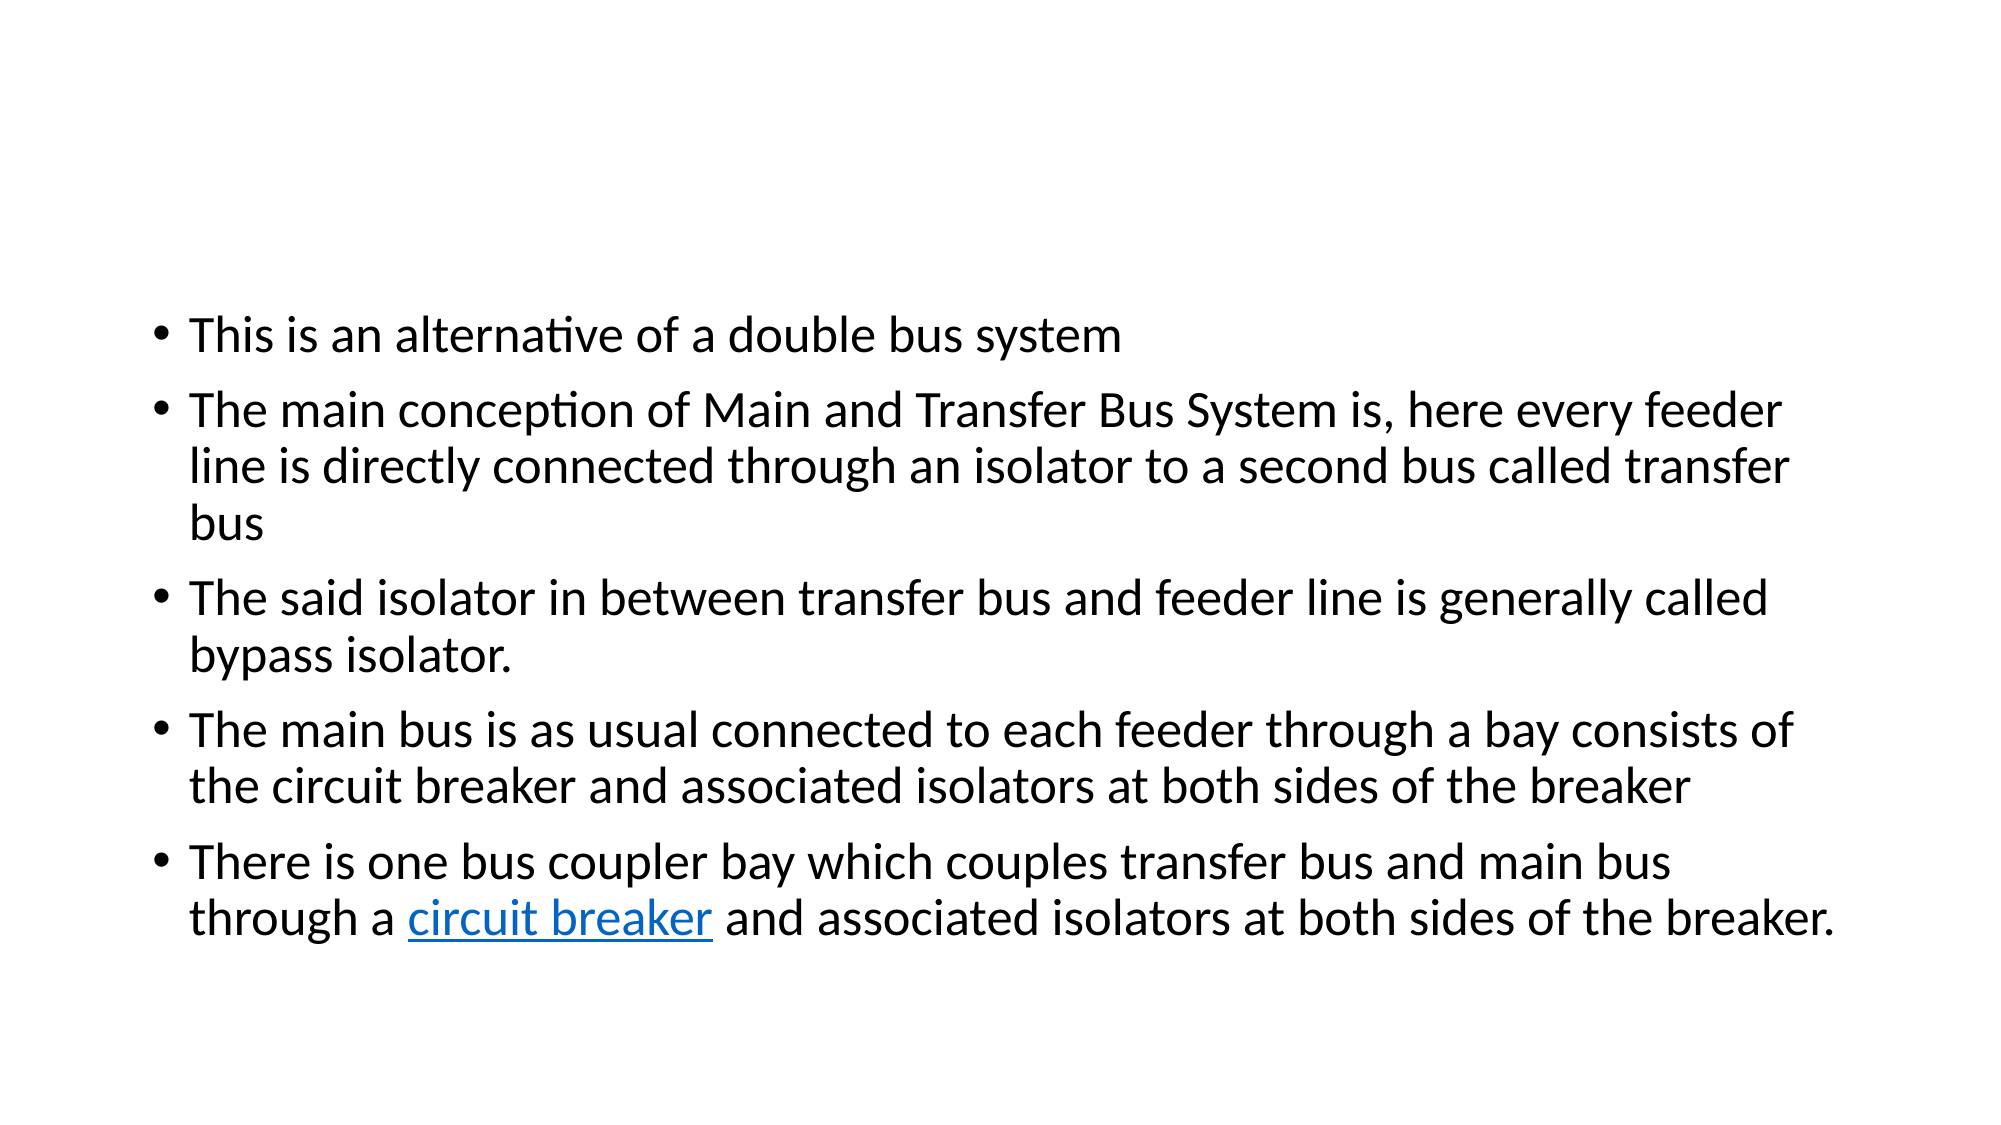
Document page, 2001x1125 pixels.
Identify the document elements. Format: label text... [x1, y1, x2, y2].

list This is an alternative of a double bus system The main conception of Main and Transfer Bus System is, here every feeder line is directly connected through an isolator to a second bus called transfer bus The said isolator in between transfer bus and feeder line is generally called bypass isolator. The main bus is as usual connected to each feeder through a bay consists of the circuit breaker and associated isolators at both sides of the breaker There is one bus coupler bay which couples transfer bus and main bus through a circuit breaker and associated isolators at both sides of the breaker. [137, 299, 1863, 1014]
